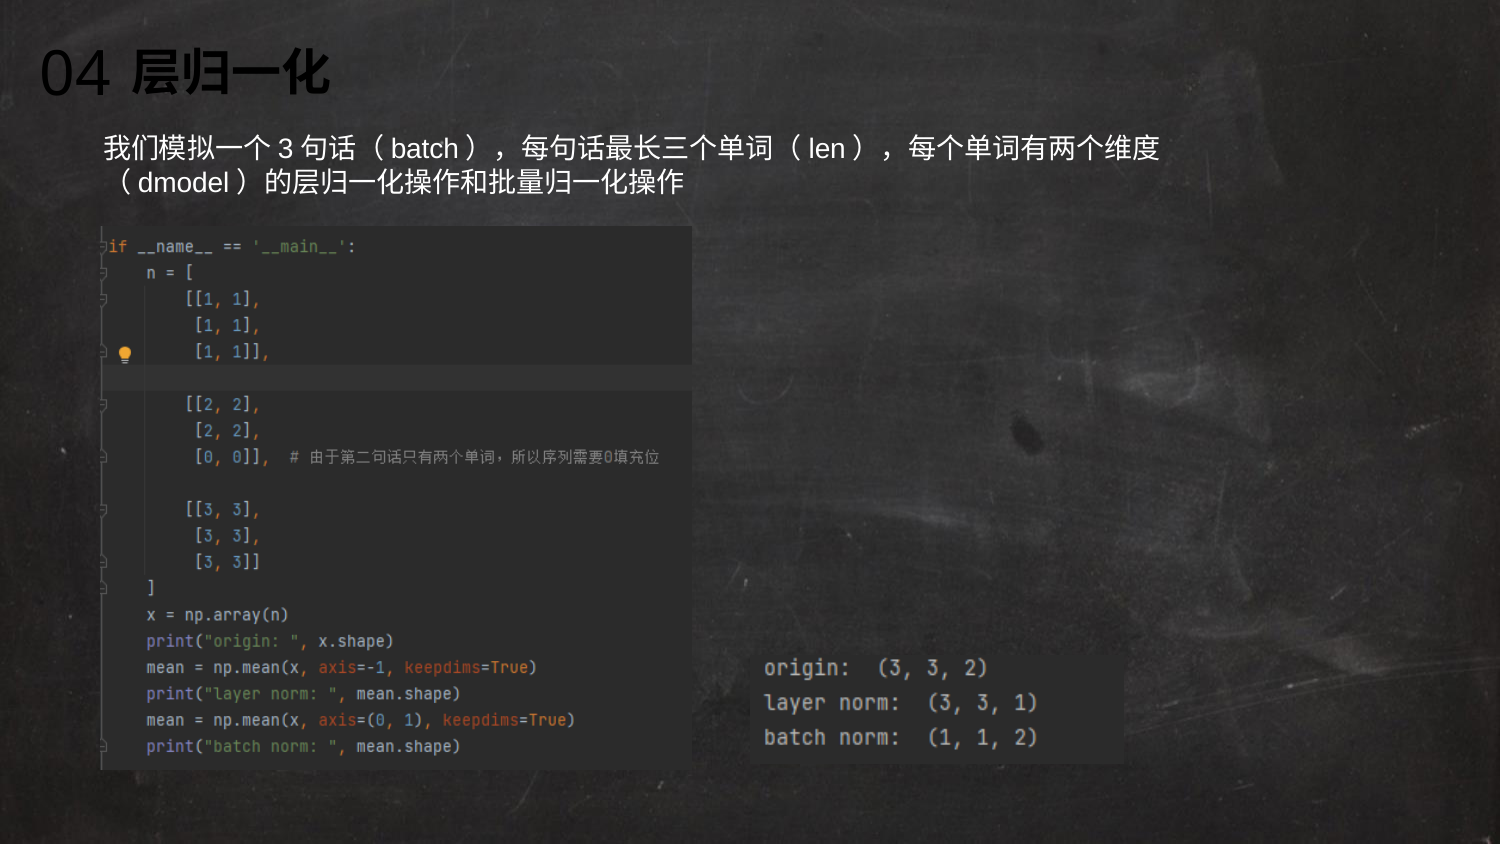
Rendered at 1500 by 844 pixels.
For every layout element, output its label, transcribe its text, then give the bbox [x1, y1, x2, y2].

picture [0, 0, 1500, 844]
text_box 我们模拟一个3句话（batch），每句话最长三个单词（len），每个单词有两个维度（dmodel）的层归一化操作和批量归一化操作 [88, 123, 1295, 206]
text_box 层归一化 [128, 33, 412, 108]
text_box 04 [23, 25, 128, 116]
